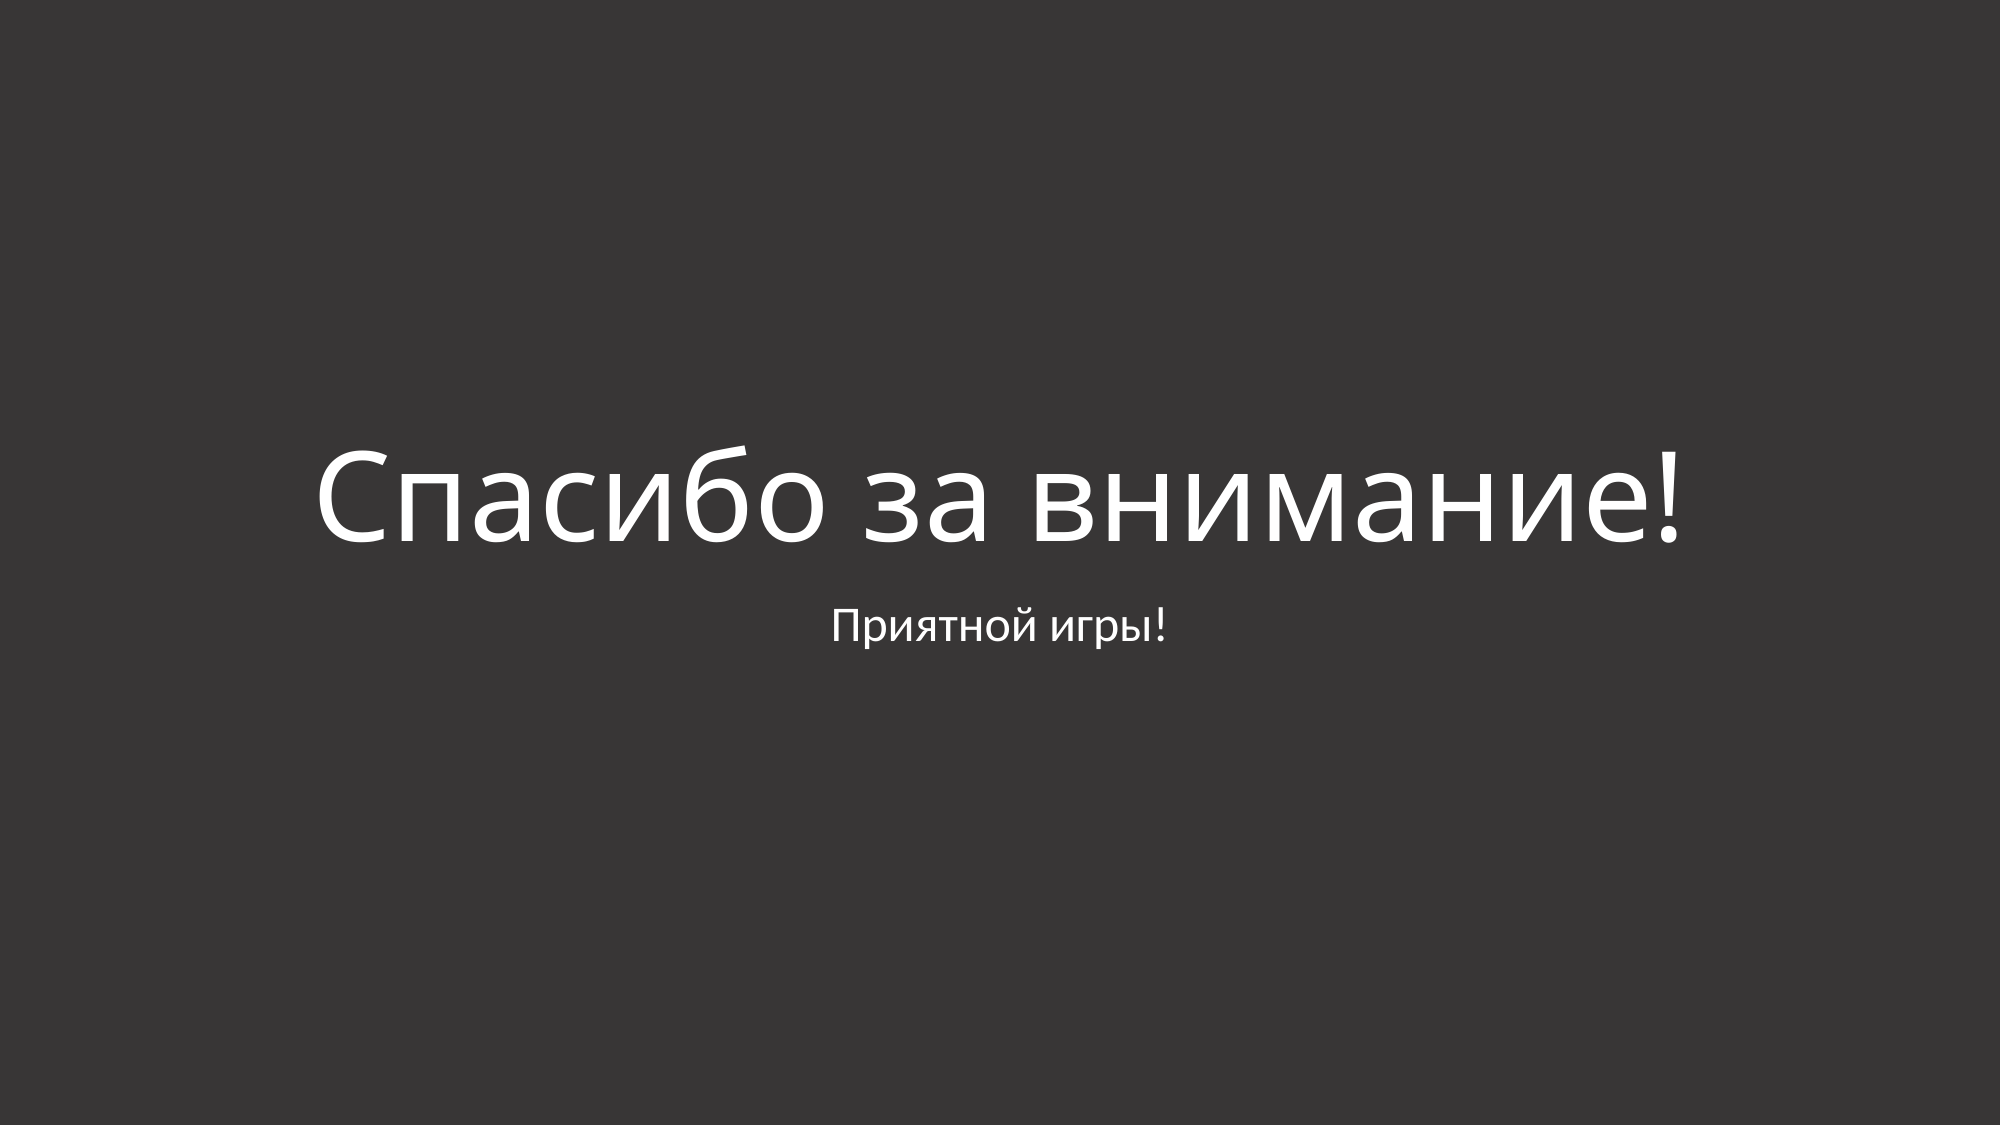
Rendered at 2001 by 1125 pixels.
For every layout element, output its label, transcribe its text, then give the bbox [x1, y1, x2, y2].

subtitle Приятной игры! [249, 590, 1750, 863]
title Спасибо за внимание! [249, 184, 1750, 576]
